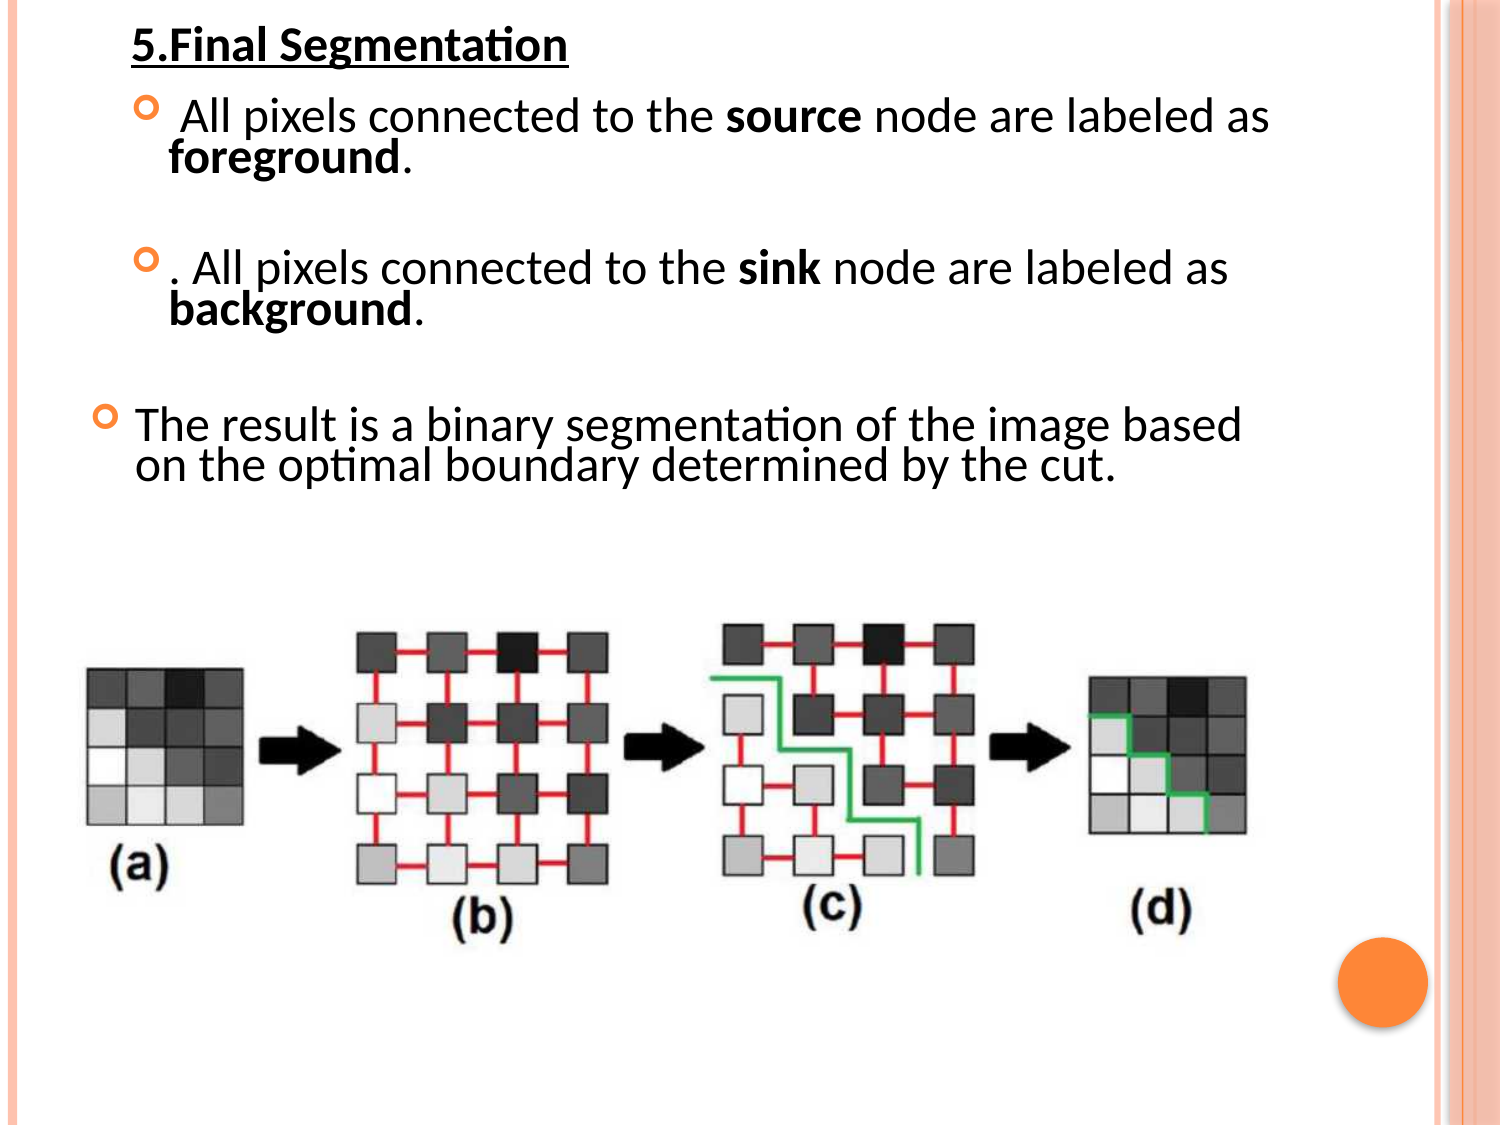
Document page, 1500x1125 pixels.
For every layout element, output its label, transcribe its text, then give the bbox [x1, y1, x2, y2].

picture [66, 608, 1276, 962]
list 5.Final Segmentation All pixels connected to the source node are labeled as foreground. . All pixels connected to the sink node are labeled as background. The result is a binary segmentation of the image based on the optimal boundary determined by the cut. [75, 23, 1300, 1062]
